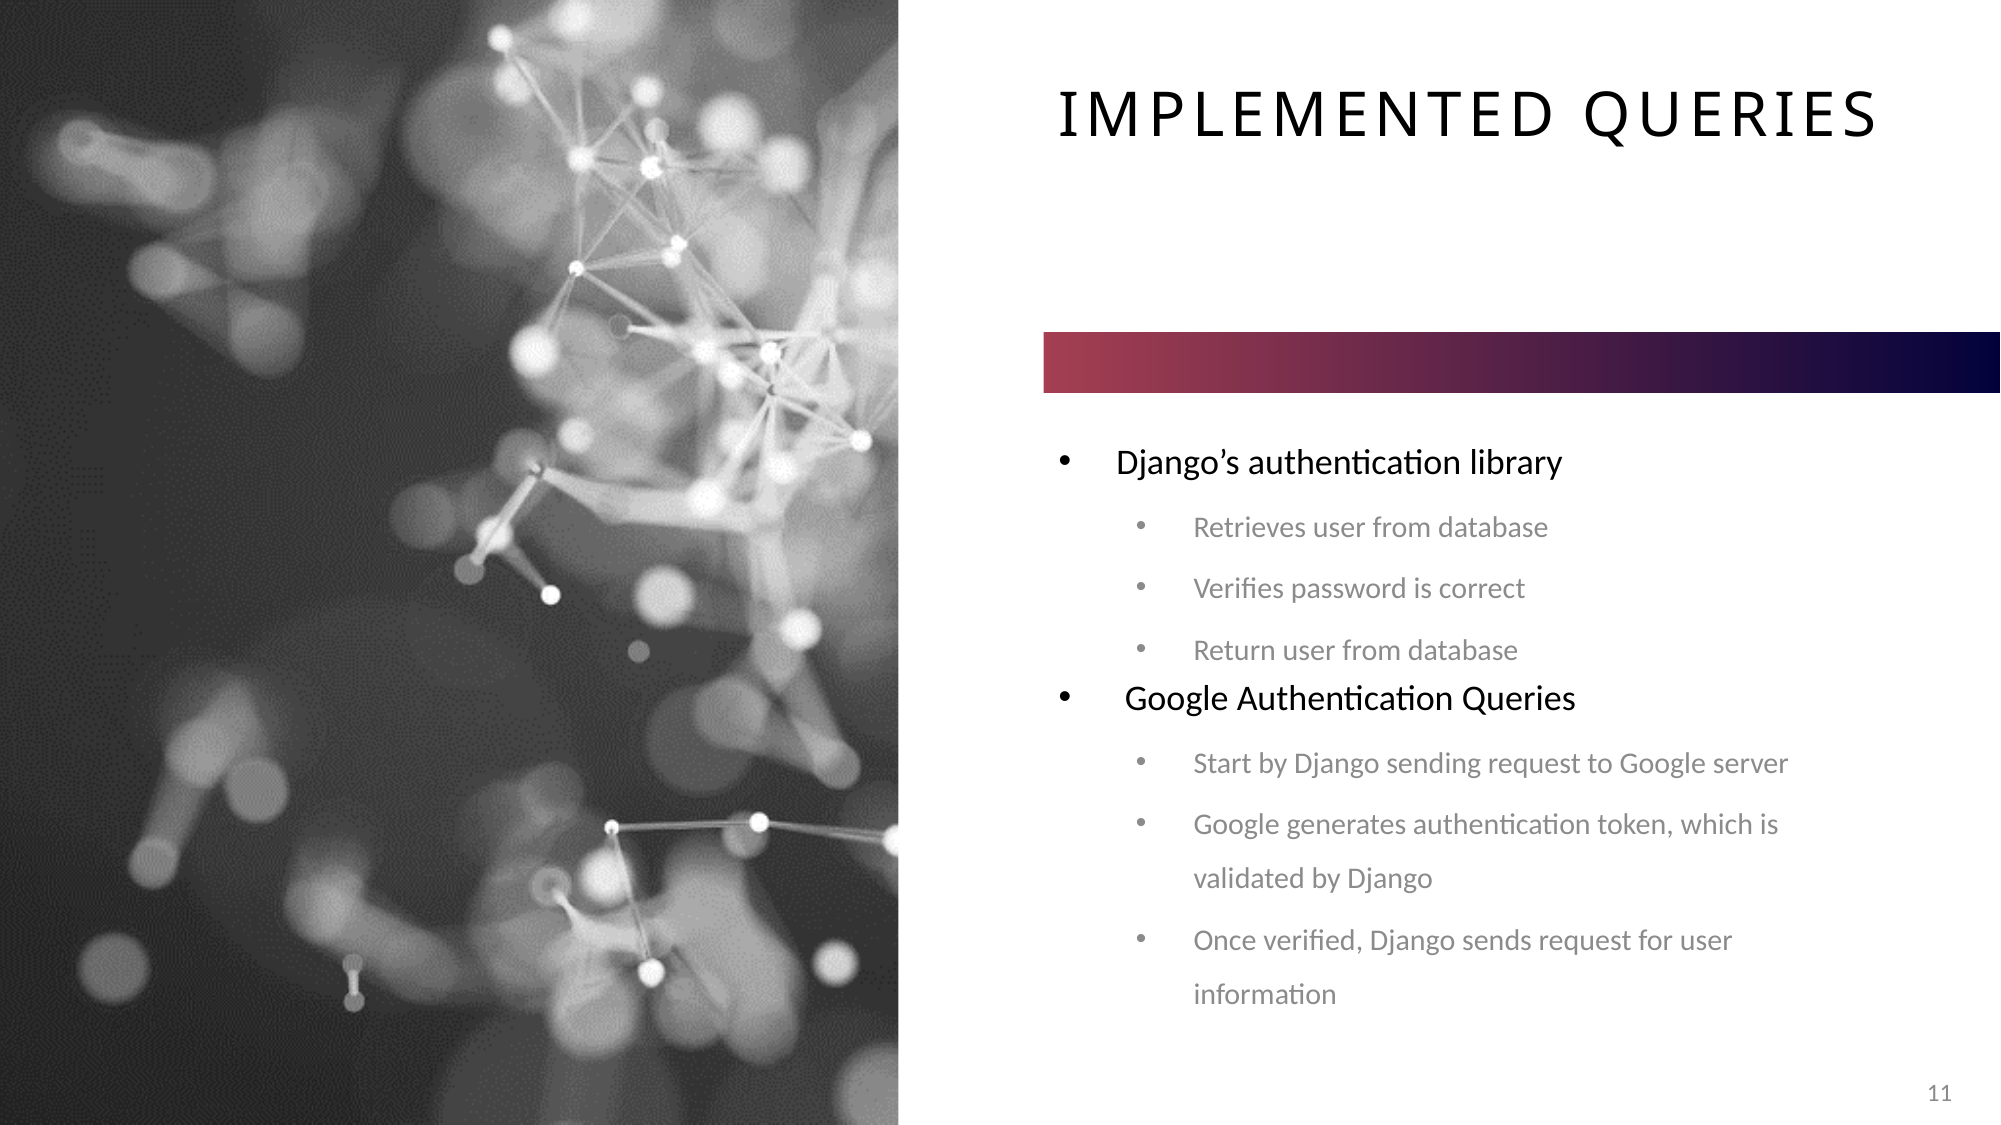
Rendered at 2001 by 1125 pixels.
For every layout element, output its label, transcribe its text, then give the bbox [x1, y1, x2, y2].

title Implemented Queries [1043, 67, 1906, 225]
slide_number 11 [1894, 1061, 1968, 1121]
text_box Django’s authentication library Retrieves user from database Verifies password is correct Return user from database Google Authentication Queries Start by Django sending request to Google server Google generates authentication token, which is validated by Django Once verified, Django sends request for user information [1043, 422, 1806, 1061]
list [1043, 332, 2000, 393]
picture [0, 0, 899, 1125]
